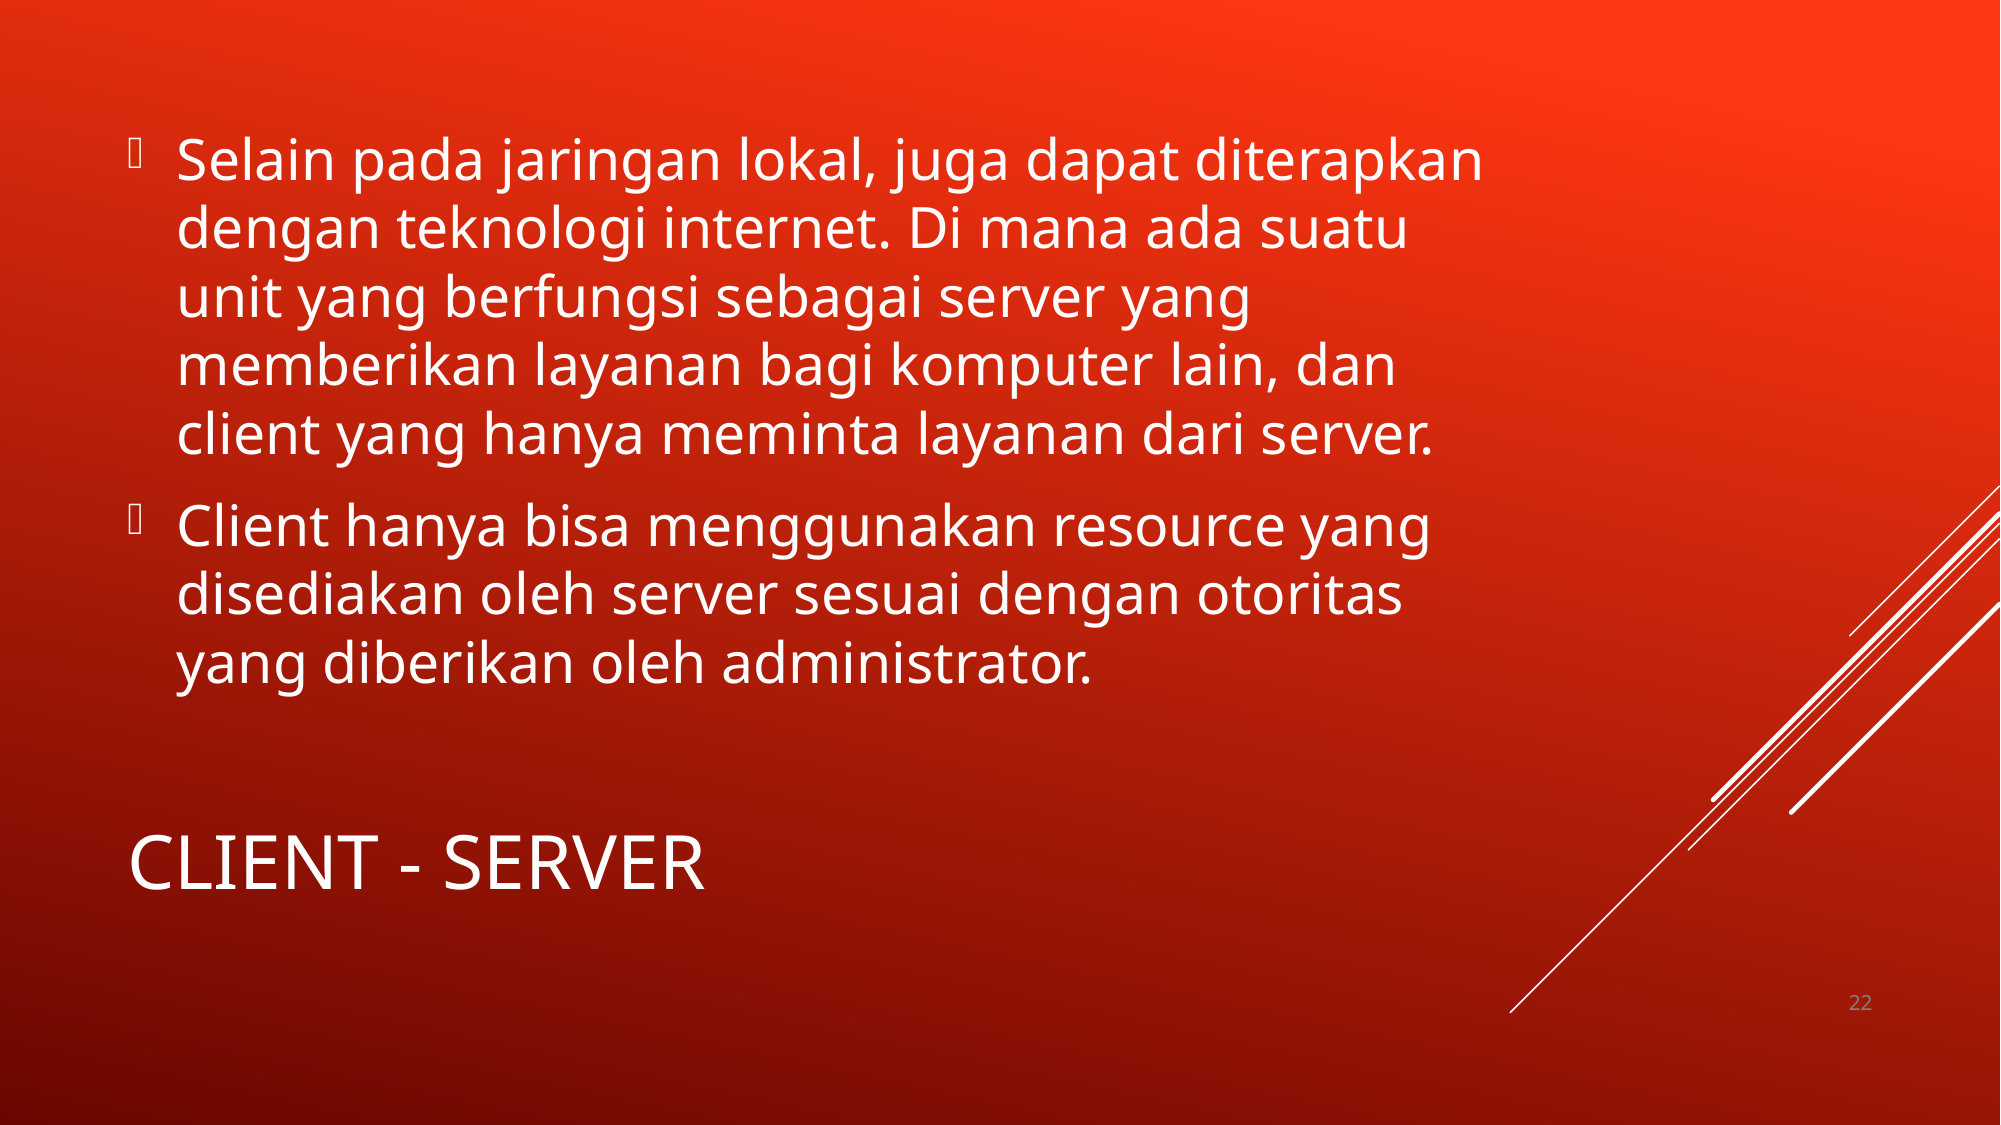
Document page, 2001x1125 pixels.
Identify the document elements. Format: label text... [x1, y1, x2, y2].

slide_number 22 [1700, 915, 1888, 1025]
title Client - Server [112, 736, 1513, 984]
list Selain pada jaringan lokal, juga dapat diterapkan dengan teknologi internet. Di mana ada suatu unit yang berfungsi sebagai server yang memberikan layanan bagi komputer lain, dan client yang hanya meminta layanan dari server. Client hanya bisa menggunakan resource yang disediakan oleh server sesuai dengan otoritas yang diberikan oleh administrator. [112, 112, 1513, 706]
